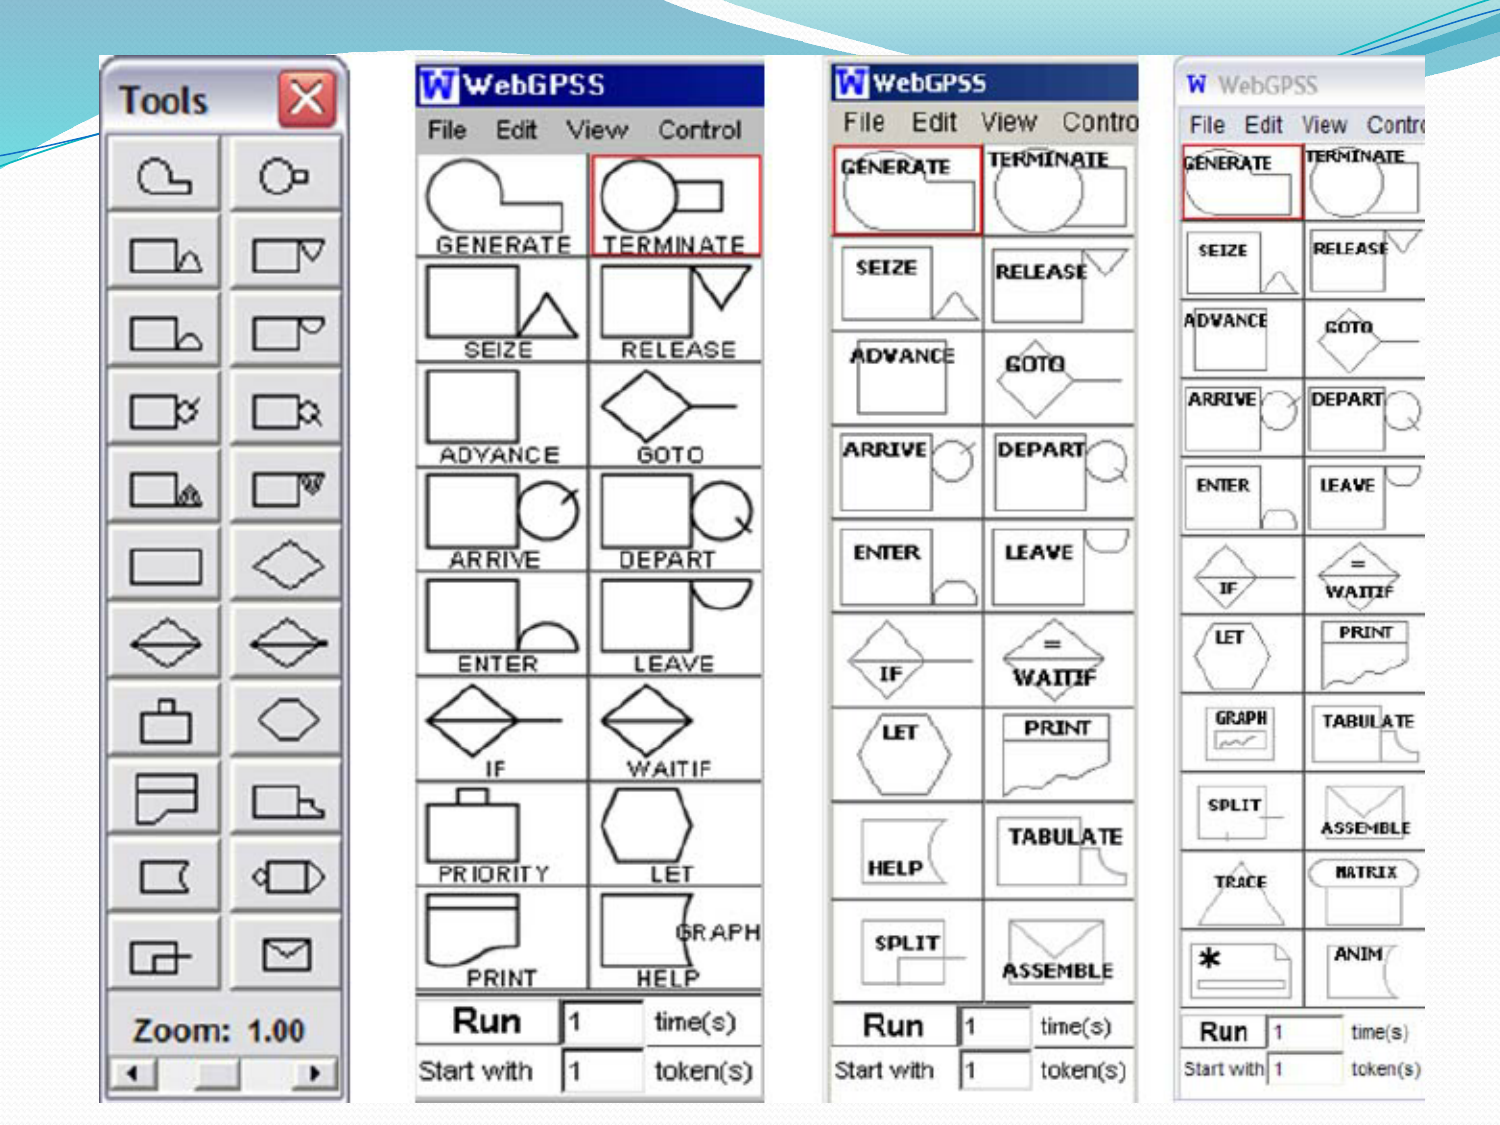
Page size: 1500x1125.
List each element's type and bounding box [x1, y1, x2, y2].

list [99, 54, 1426, 1103]
